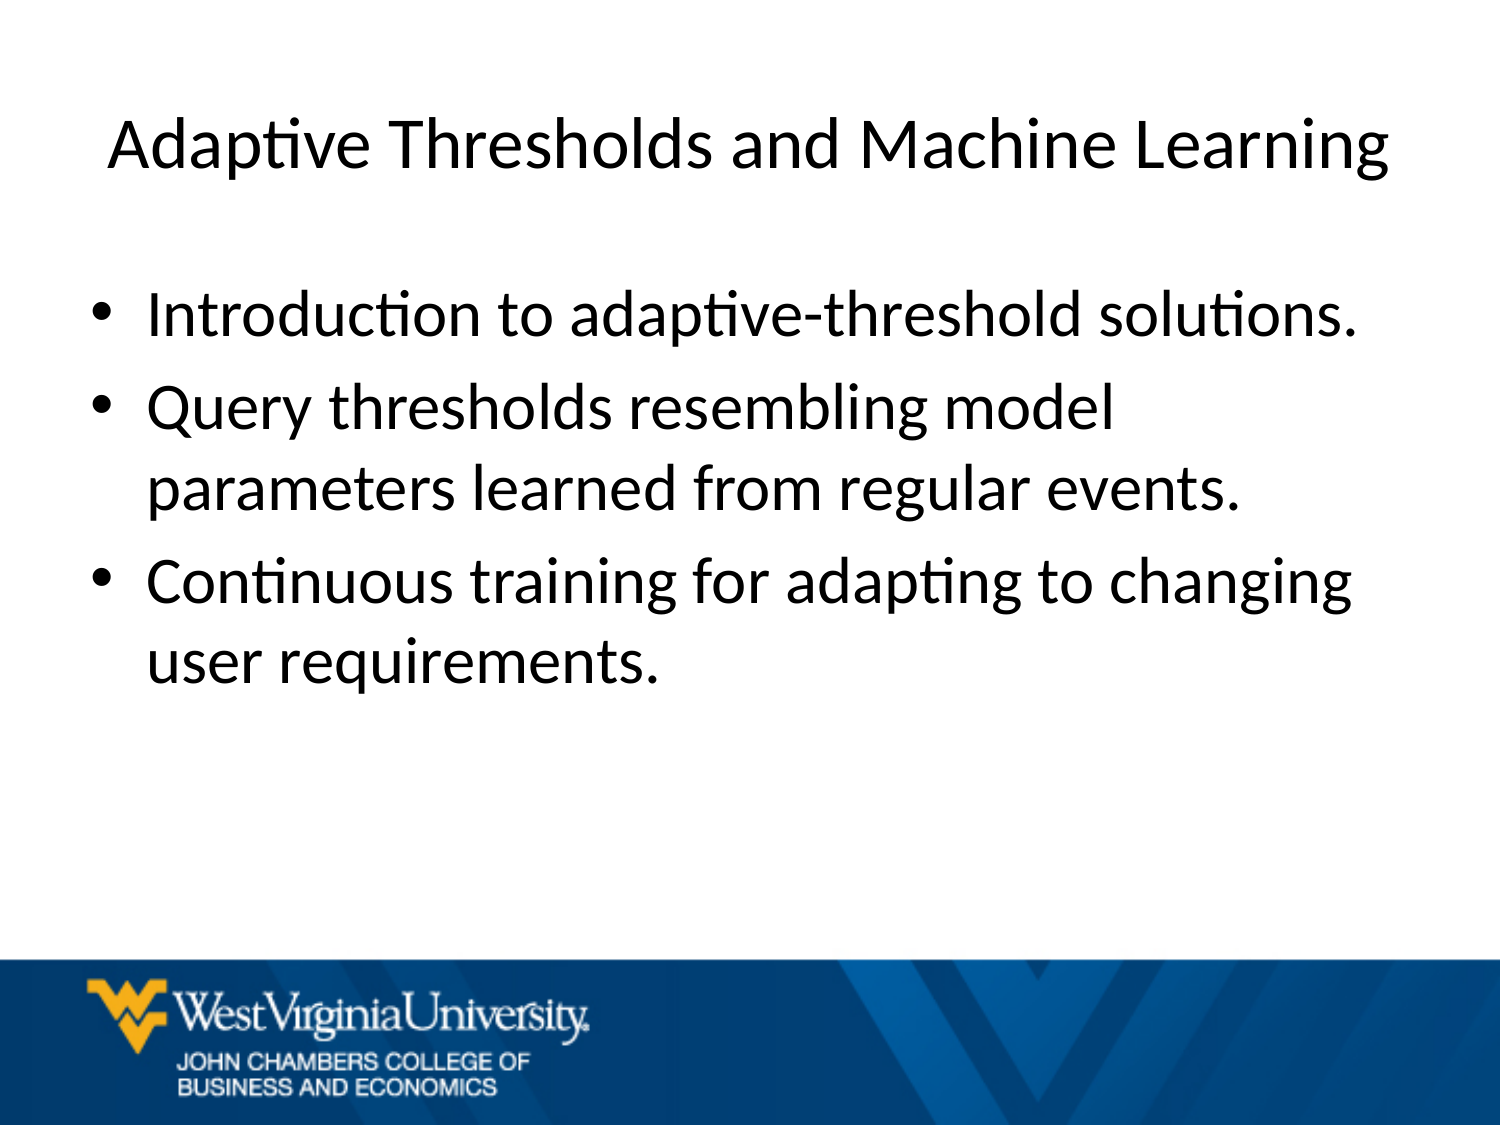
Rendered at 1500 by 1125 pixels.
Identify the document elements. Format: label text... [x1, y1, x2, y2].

picture [0, 0, 1500, 1125]
title Adaptive Thresholds and Machine Learning [75, 45, 1425, 233]
list Introduction to adaptive-threshold solutions. Query thresholds resembling model parameters learned from regular events. Continuous training for adapting to changing user requirements. [75, 262, 1425, 1005]
